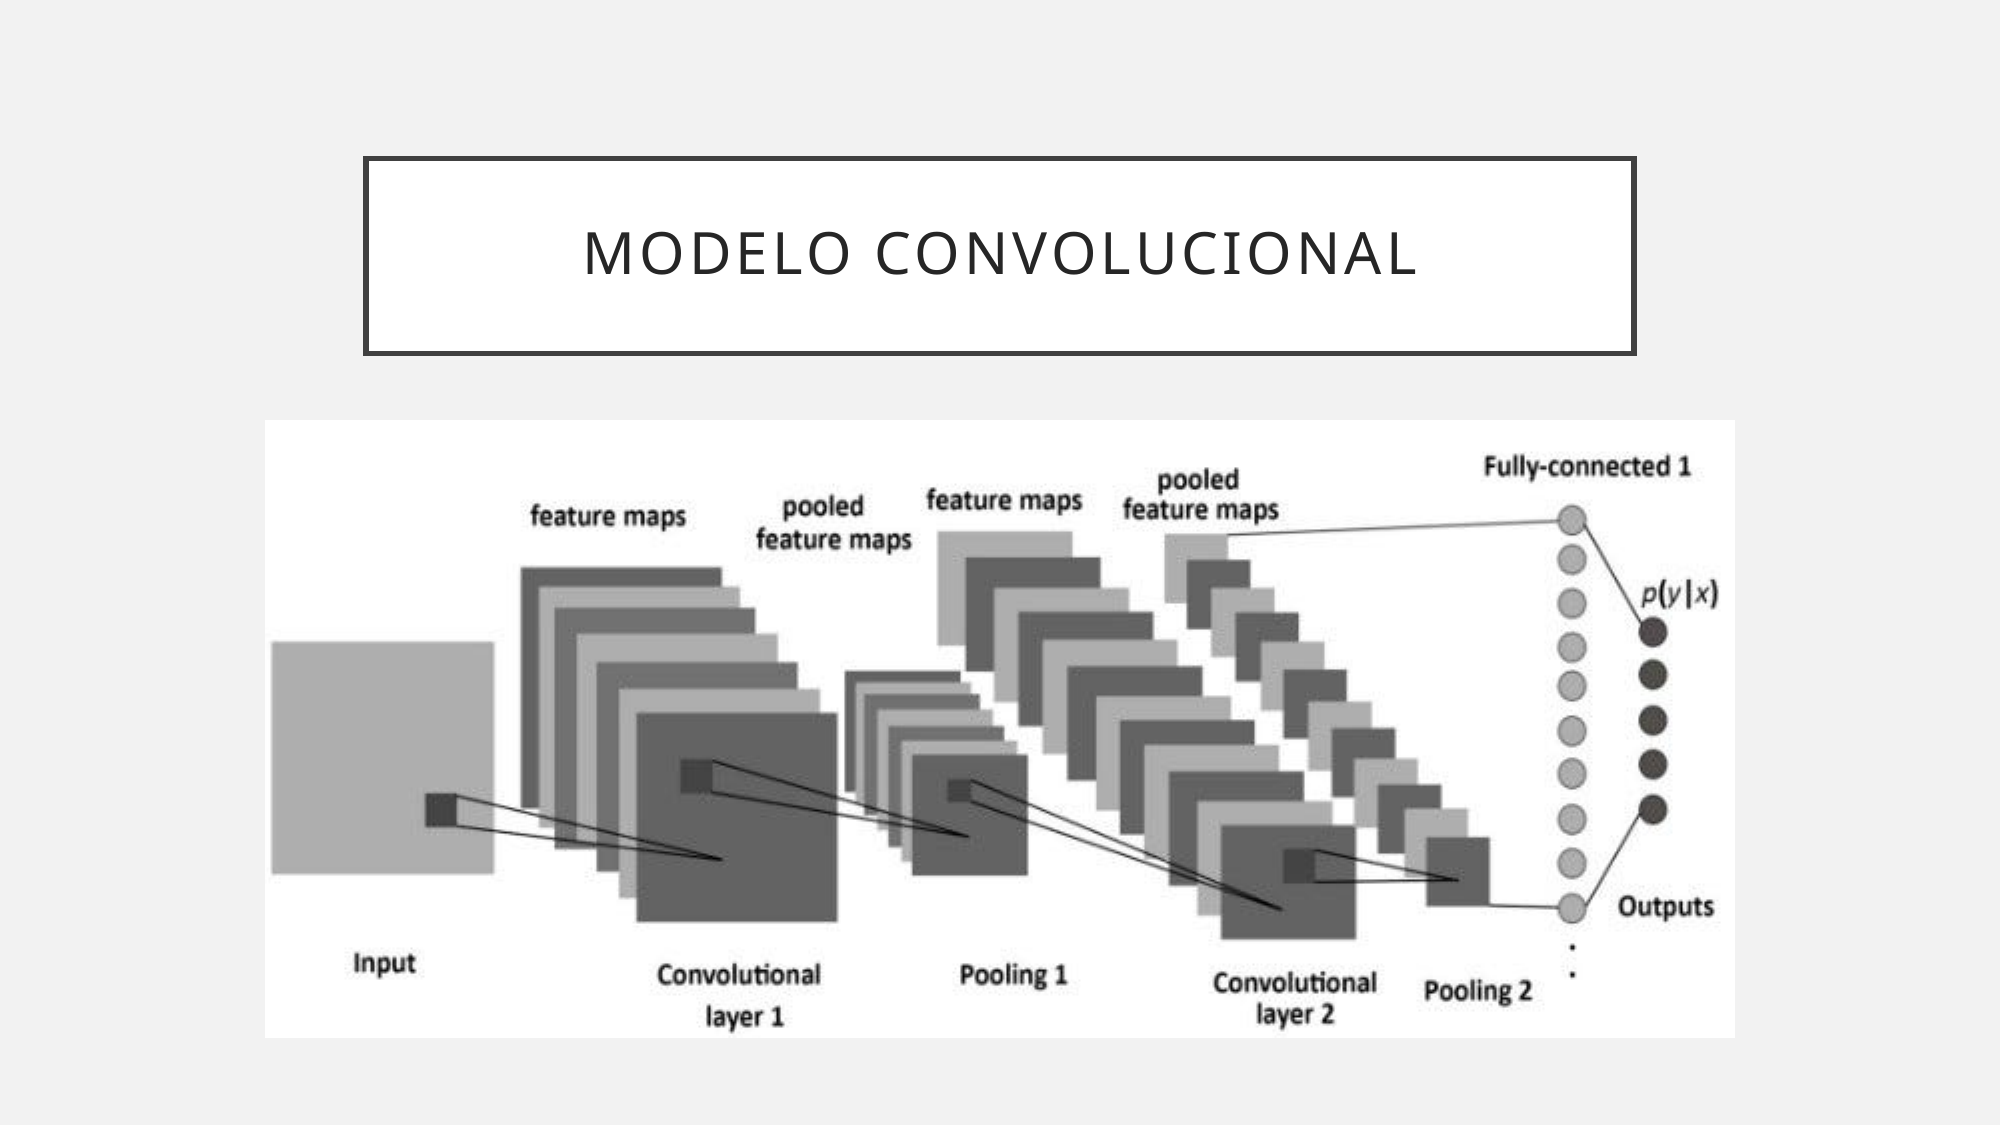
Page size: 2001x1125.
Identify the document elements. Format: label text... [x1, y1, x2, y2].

title Modelo Convolucional [363, 156, 1637, 356]
picture [265, 419, 1735, 1038]
